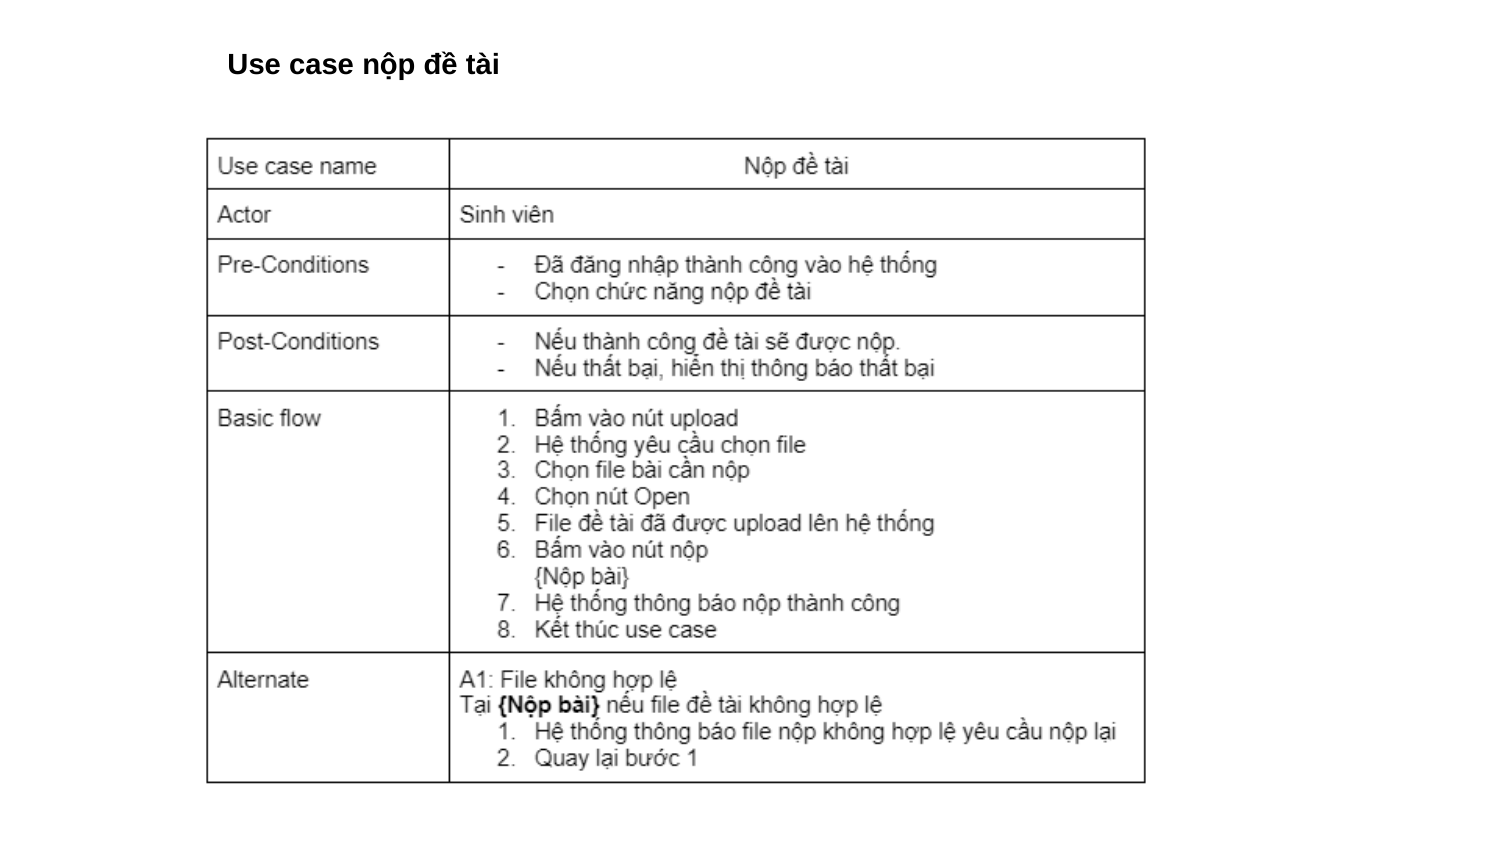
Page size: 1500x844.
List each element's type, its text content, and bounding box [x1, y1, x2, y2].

text_box Use case nộp đề tài [212, 30, 981, 95]
picture [201, 132, 1150, 785]
